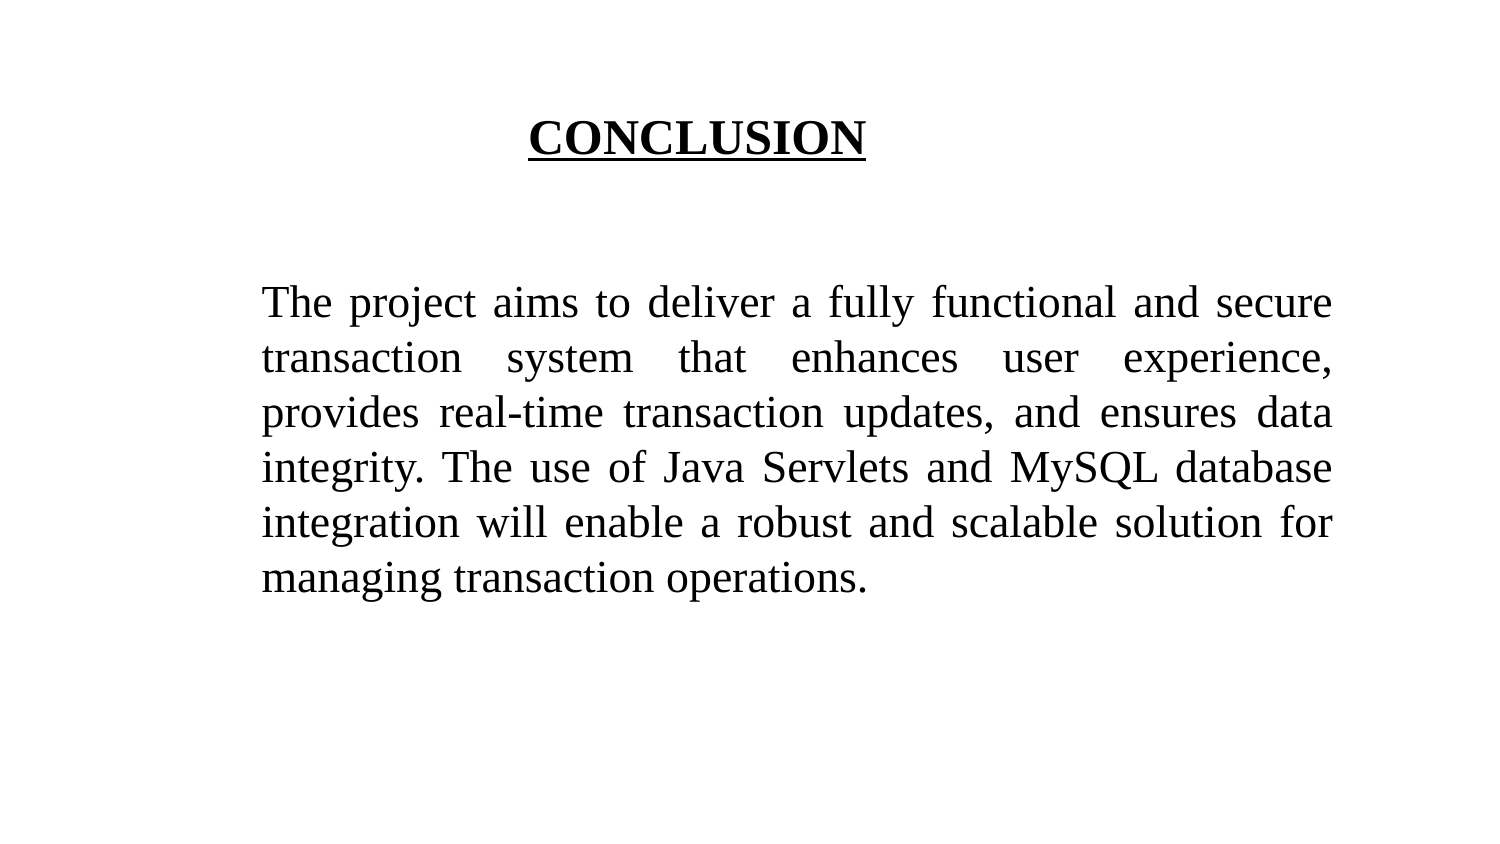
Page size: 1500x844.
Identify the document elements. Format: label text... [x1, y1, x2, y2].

title CONCLUSION [513, 104, 919, 261]
text_box The project aims to deliver a fully functional and secure transaction system that enhances user experience, provides real-time transaction updates, and ensures data integrity. The use of Java Servlets and MySQL database integration will enable a robust and scalable solution for managing transaction operations. [246, 264, 1349, 610]
